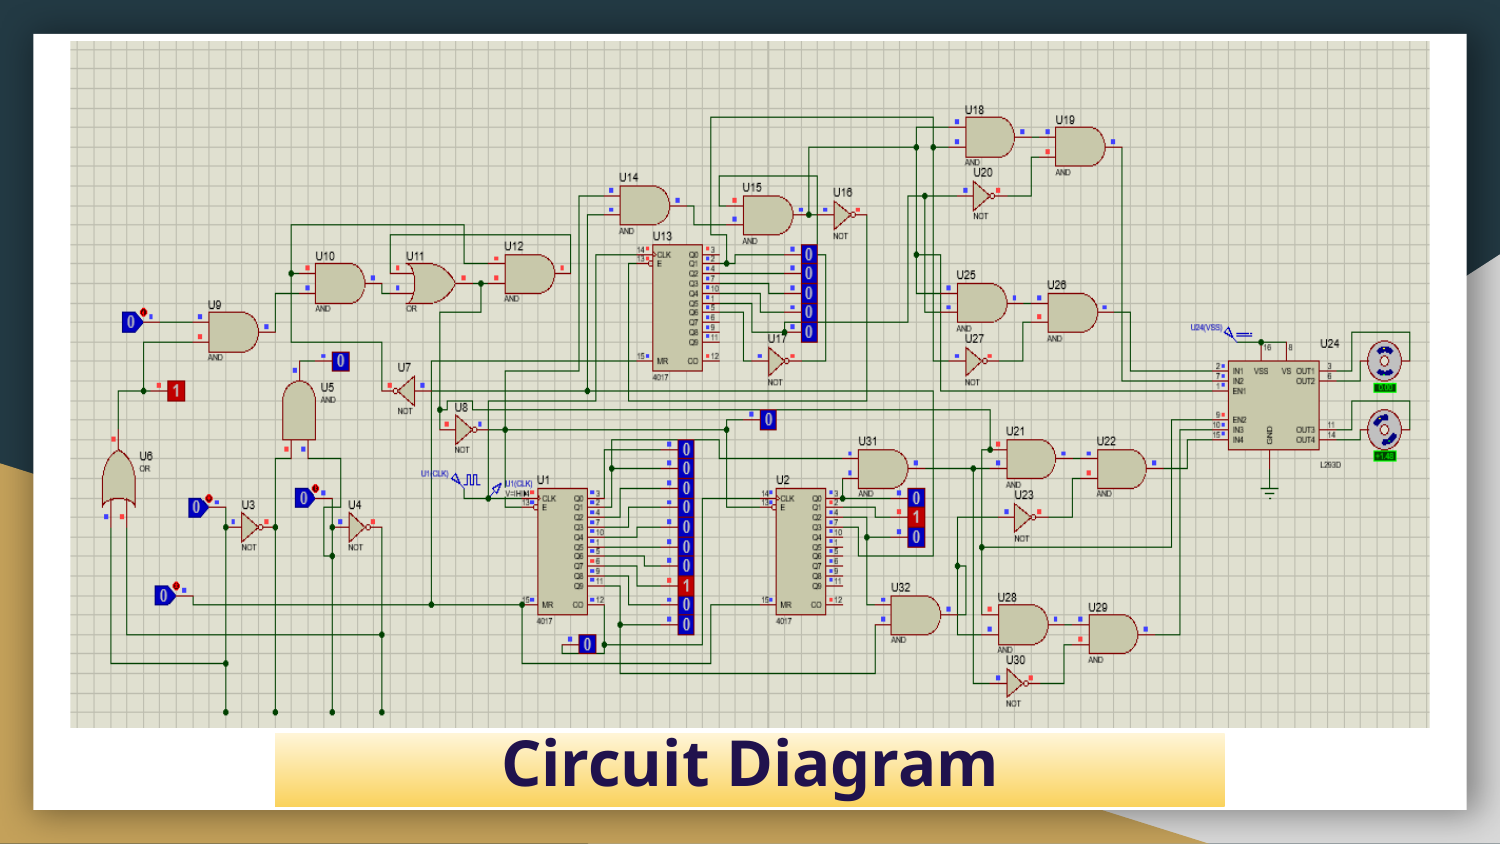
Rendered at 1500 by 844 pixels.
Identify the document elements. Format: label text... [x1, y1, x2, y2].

list Circuit Diagram [275, 759, 1225, 807]
picture [70, 41, 1430, 752]
